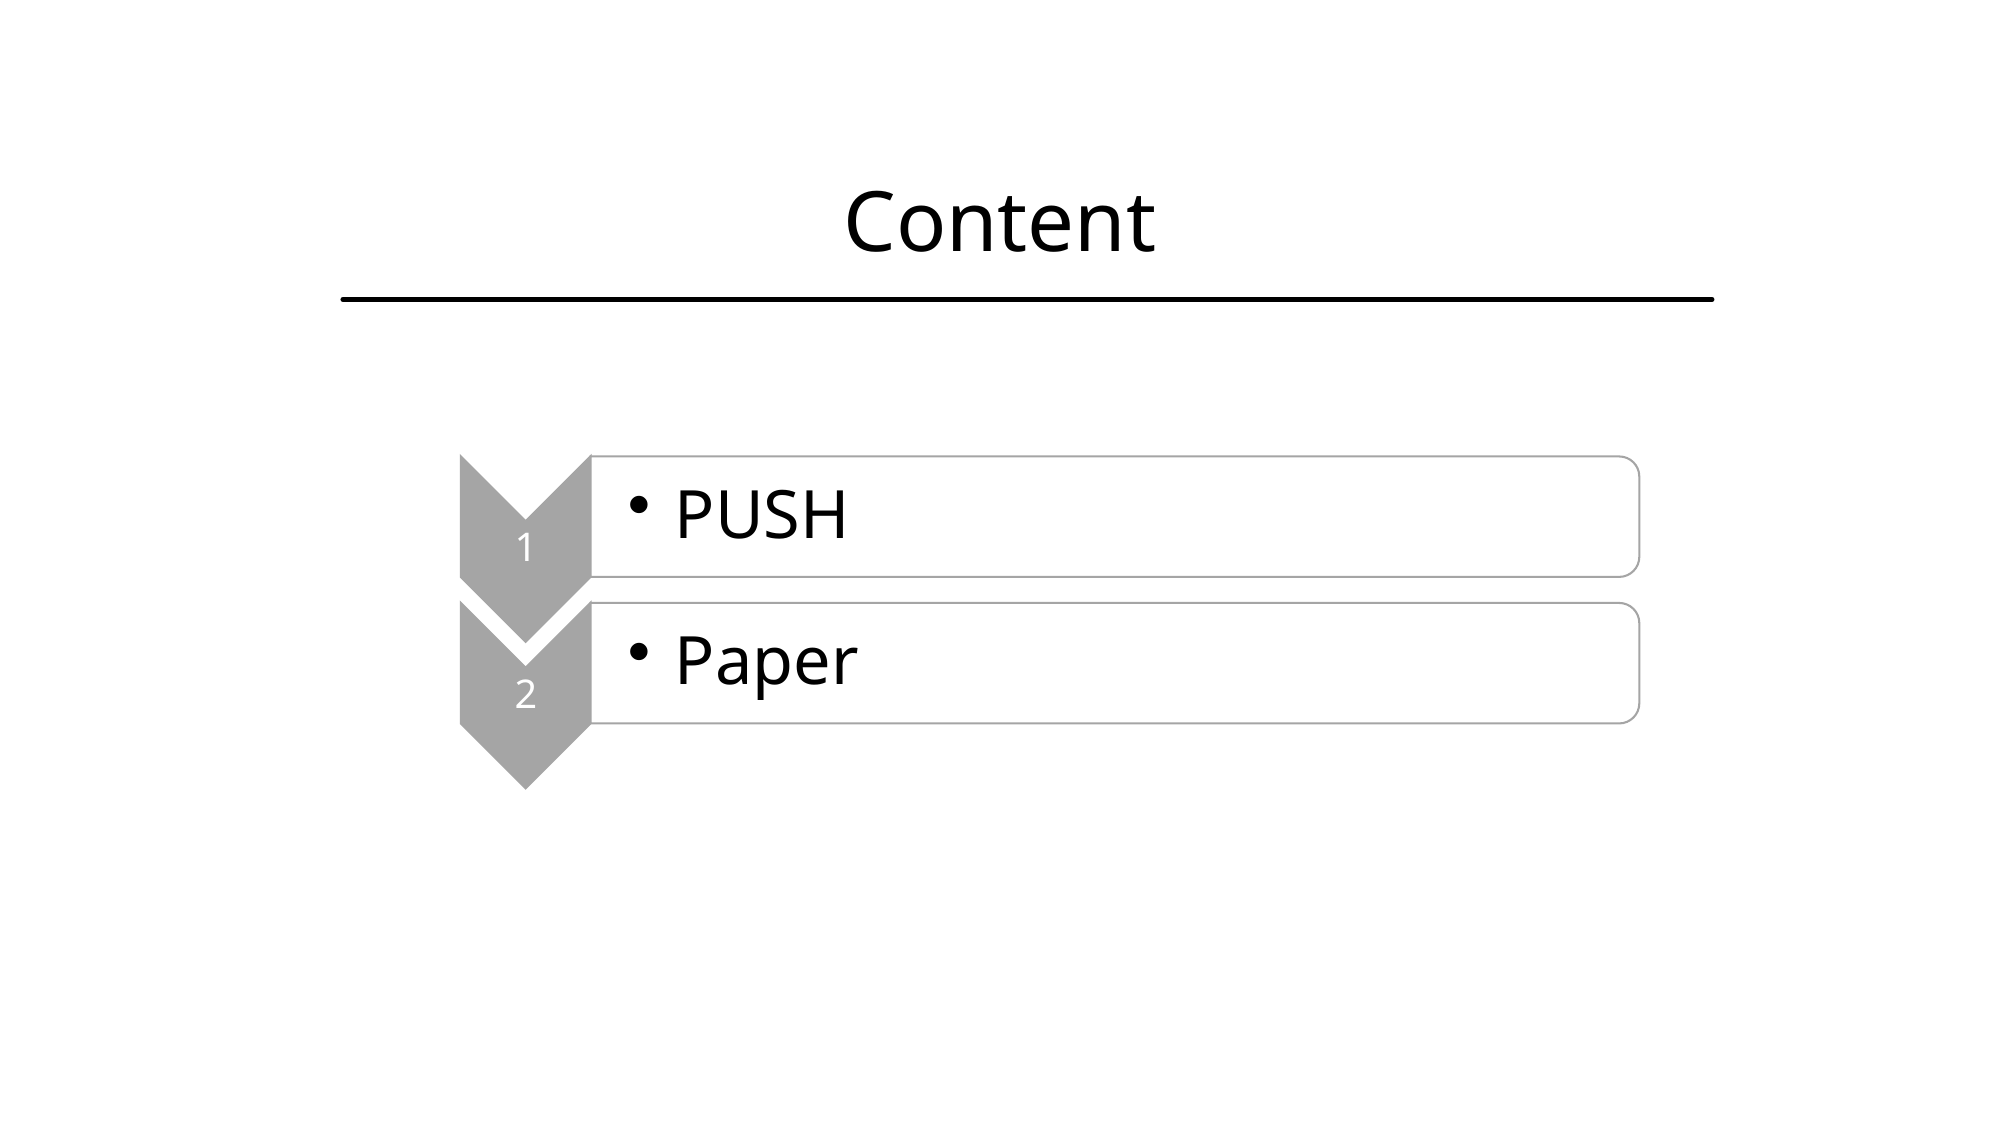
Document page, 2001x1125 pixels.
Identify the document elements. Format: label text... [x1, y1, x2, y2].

text_box Content [828, 160, 1172, 276]
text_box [460, 456, 1640, 789]
